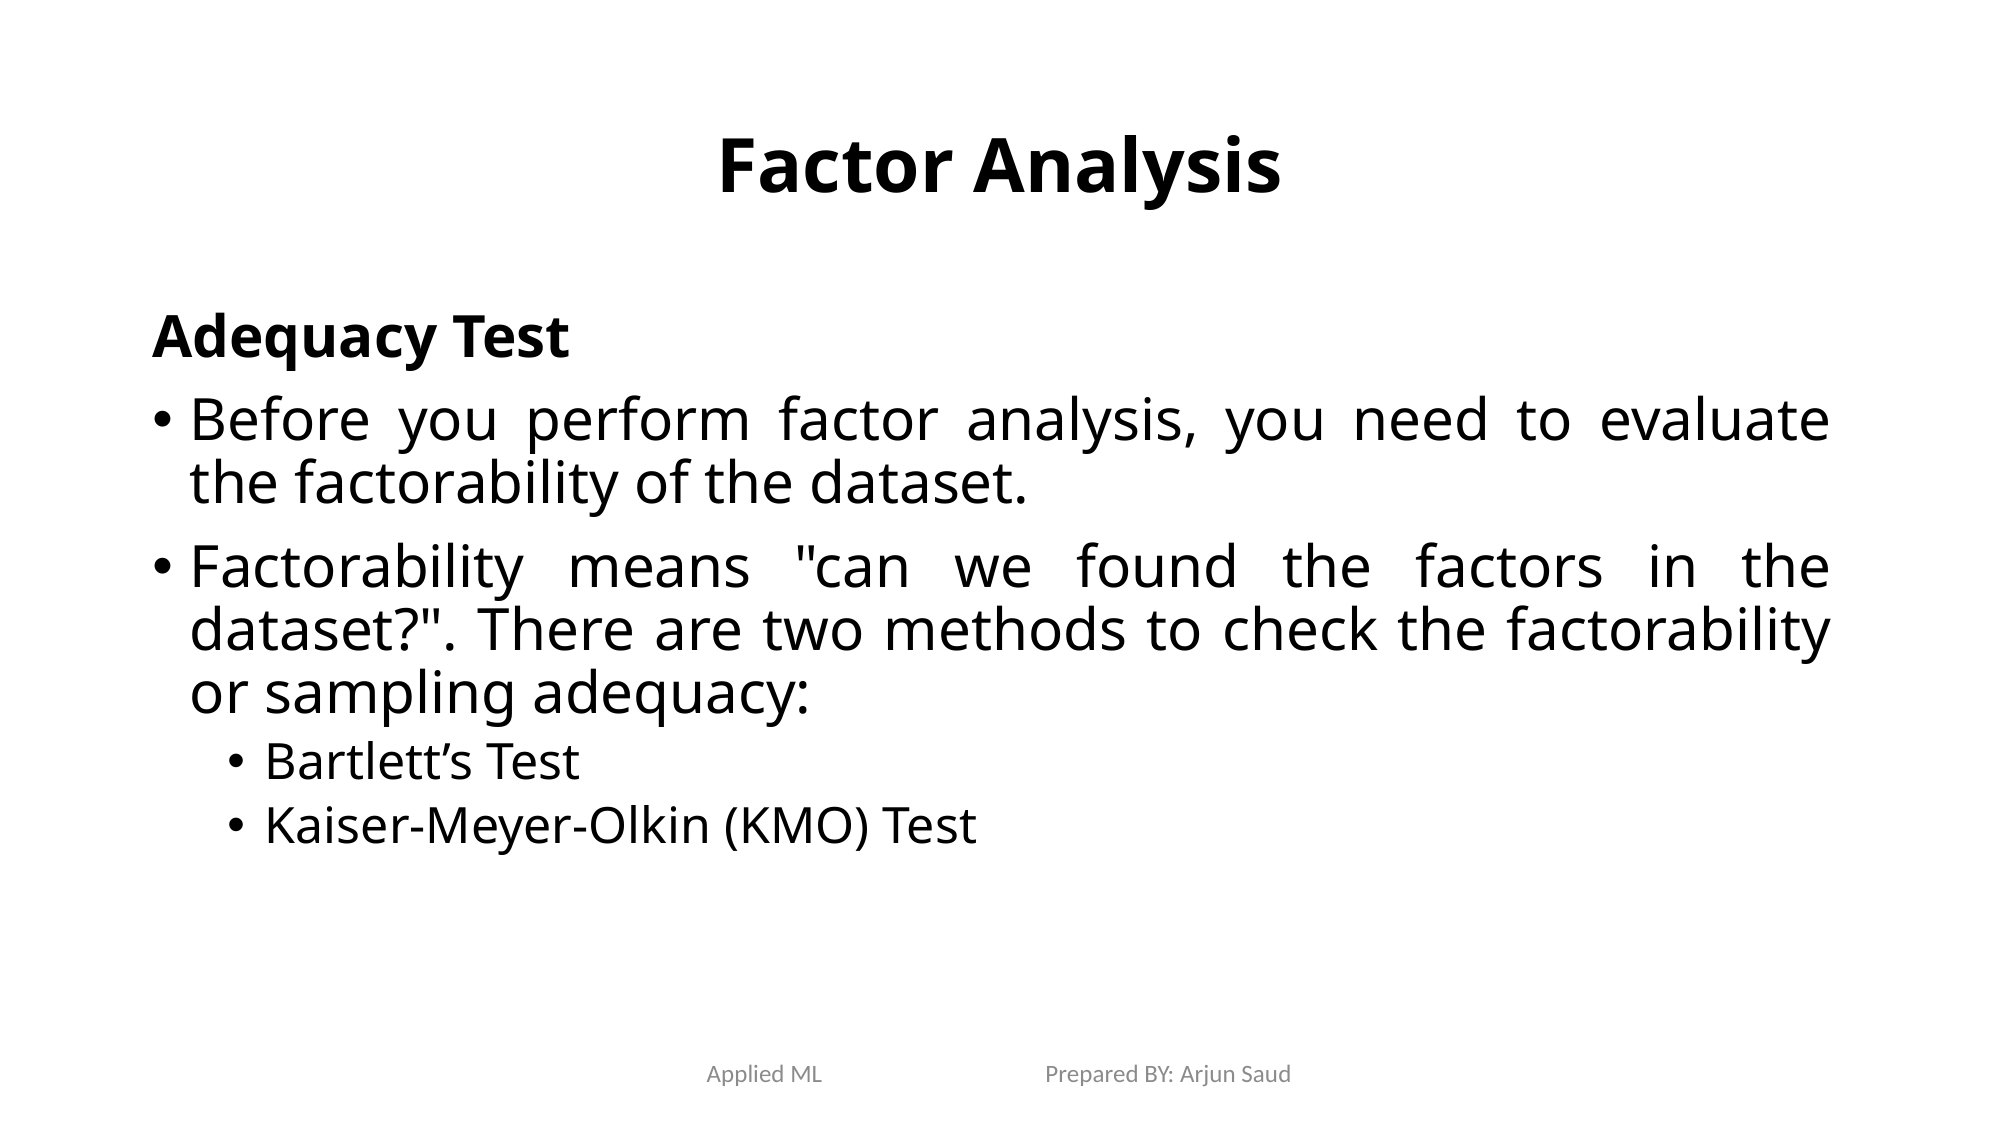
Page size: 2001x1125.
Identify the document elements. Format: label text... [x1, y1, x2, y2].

footer Applied ML Prepared BY: Arjun Saud [662, 1042, 1338, 1103]
title Factor Analysis [137, 59, 1863, 278]
list Adequacy Test Before you perform factor analysis, you need to evaluate the factorability of the dataset. Factorability means "can we found the factors in the dataset?". There are two methods to check the factorability or sampling adequacy: Bartlett’s Test Kaiser-Meyer-Olkin (KMO) Test [137, 299, 1847, 1014]
